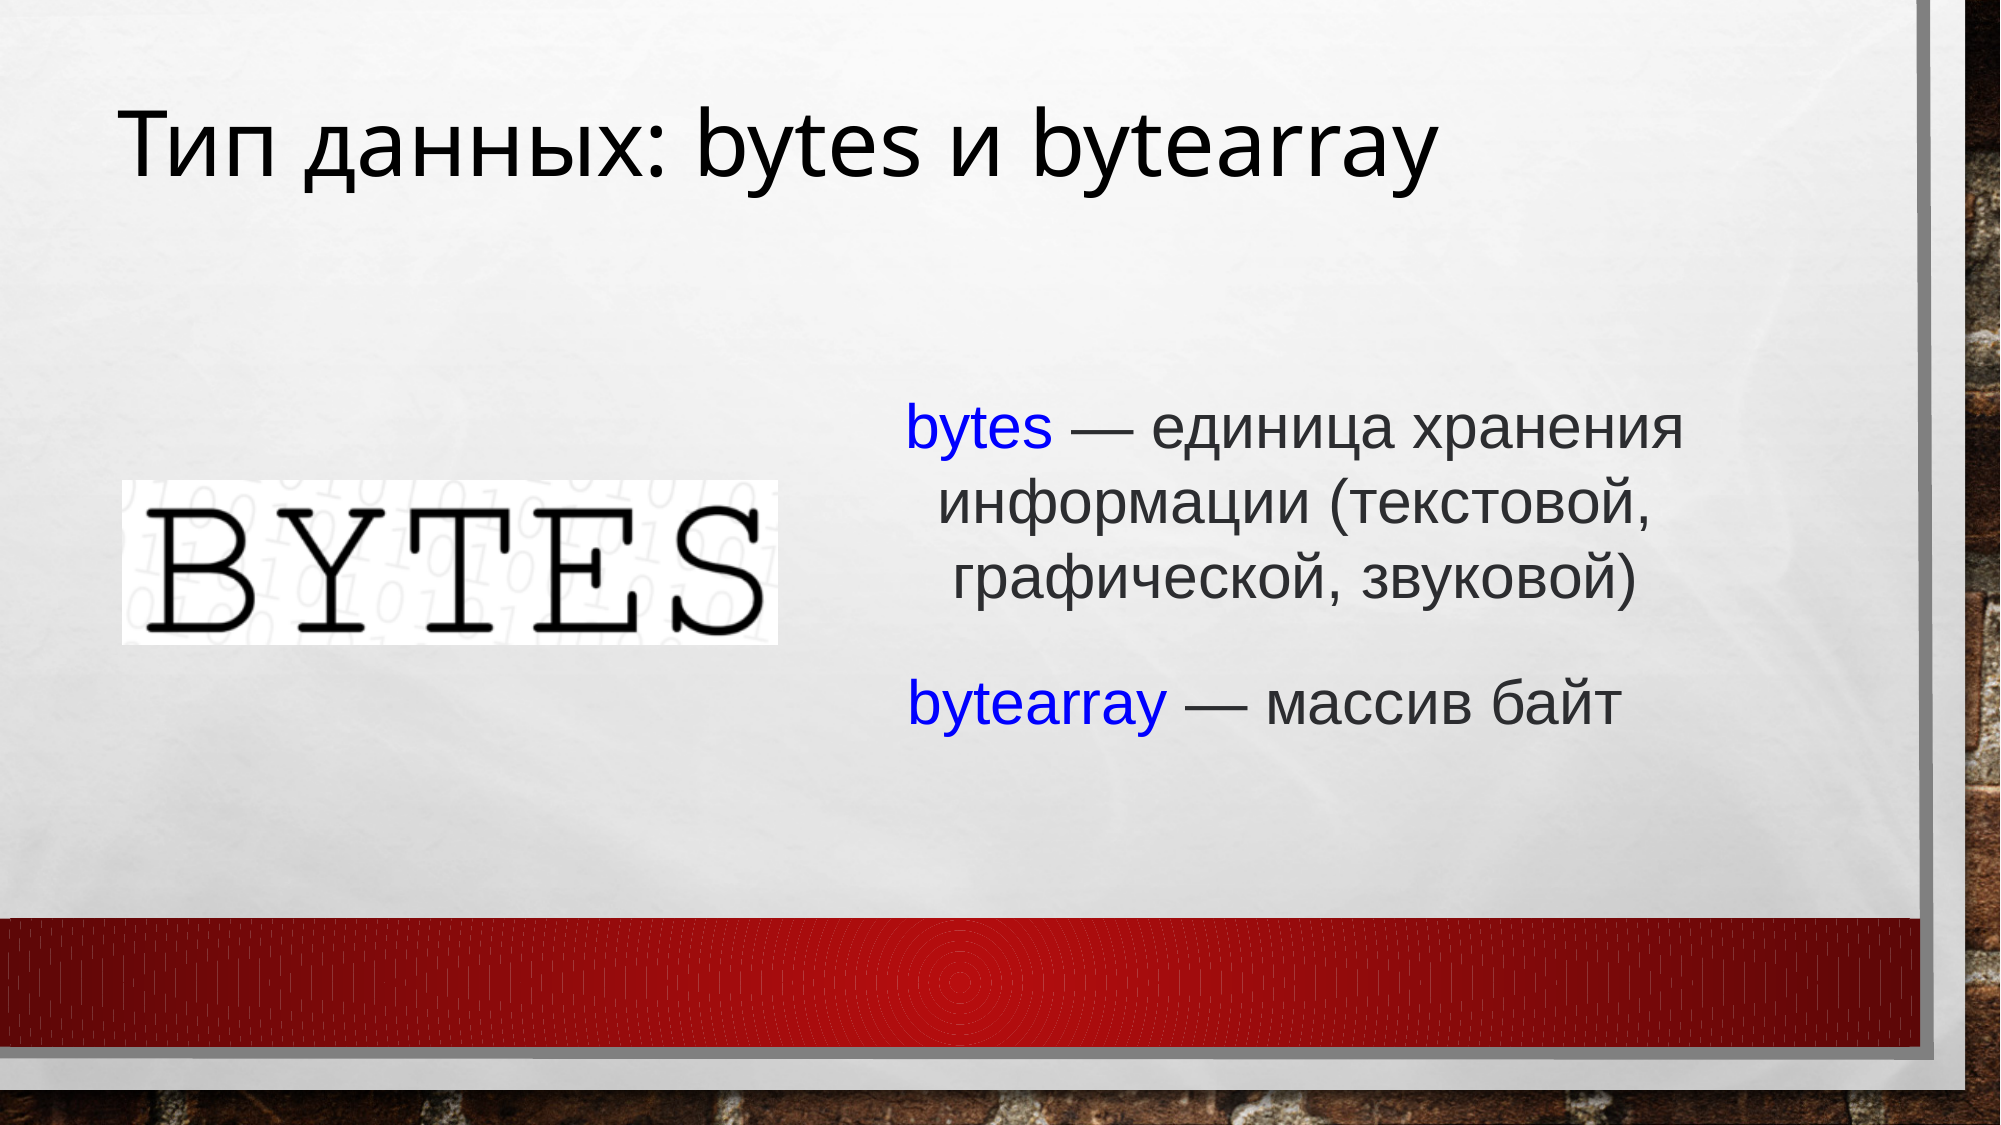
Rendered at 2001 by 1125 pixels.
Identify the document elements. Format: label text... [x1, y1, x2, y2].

picture [122, 480, 778, 645]
title Тип данных: bytes и bytearray [102, 75, 1876, 205]
text_box bytearray — массив байт [804, 646, 1727, 776]
picture [0, 0, 2000, 1125]
text_box bytes — единица хранения информации (текстовой, графической, звуковой) [777, 370, 1815, 613]
